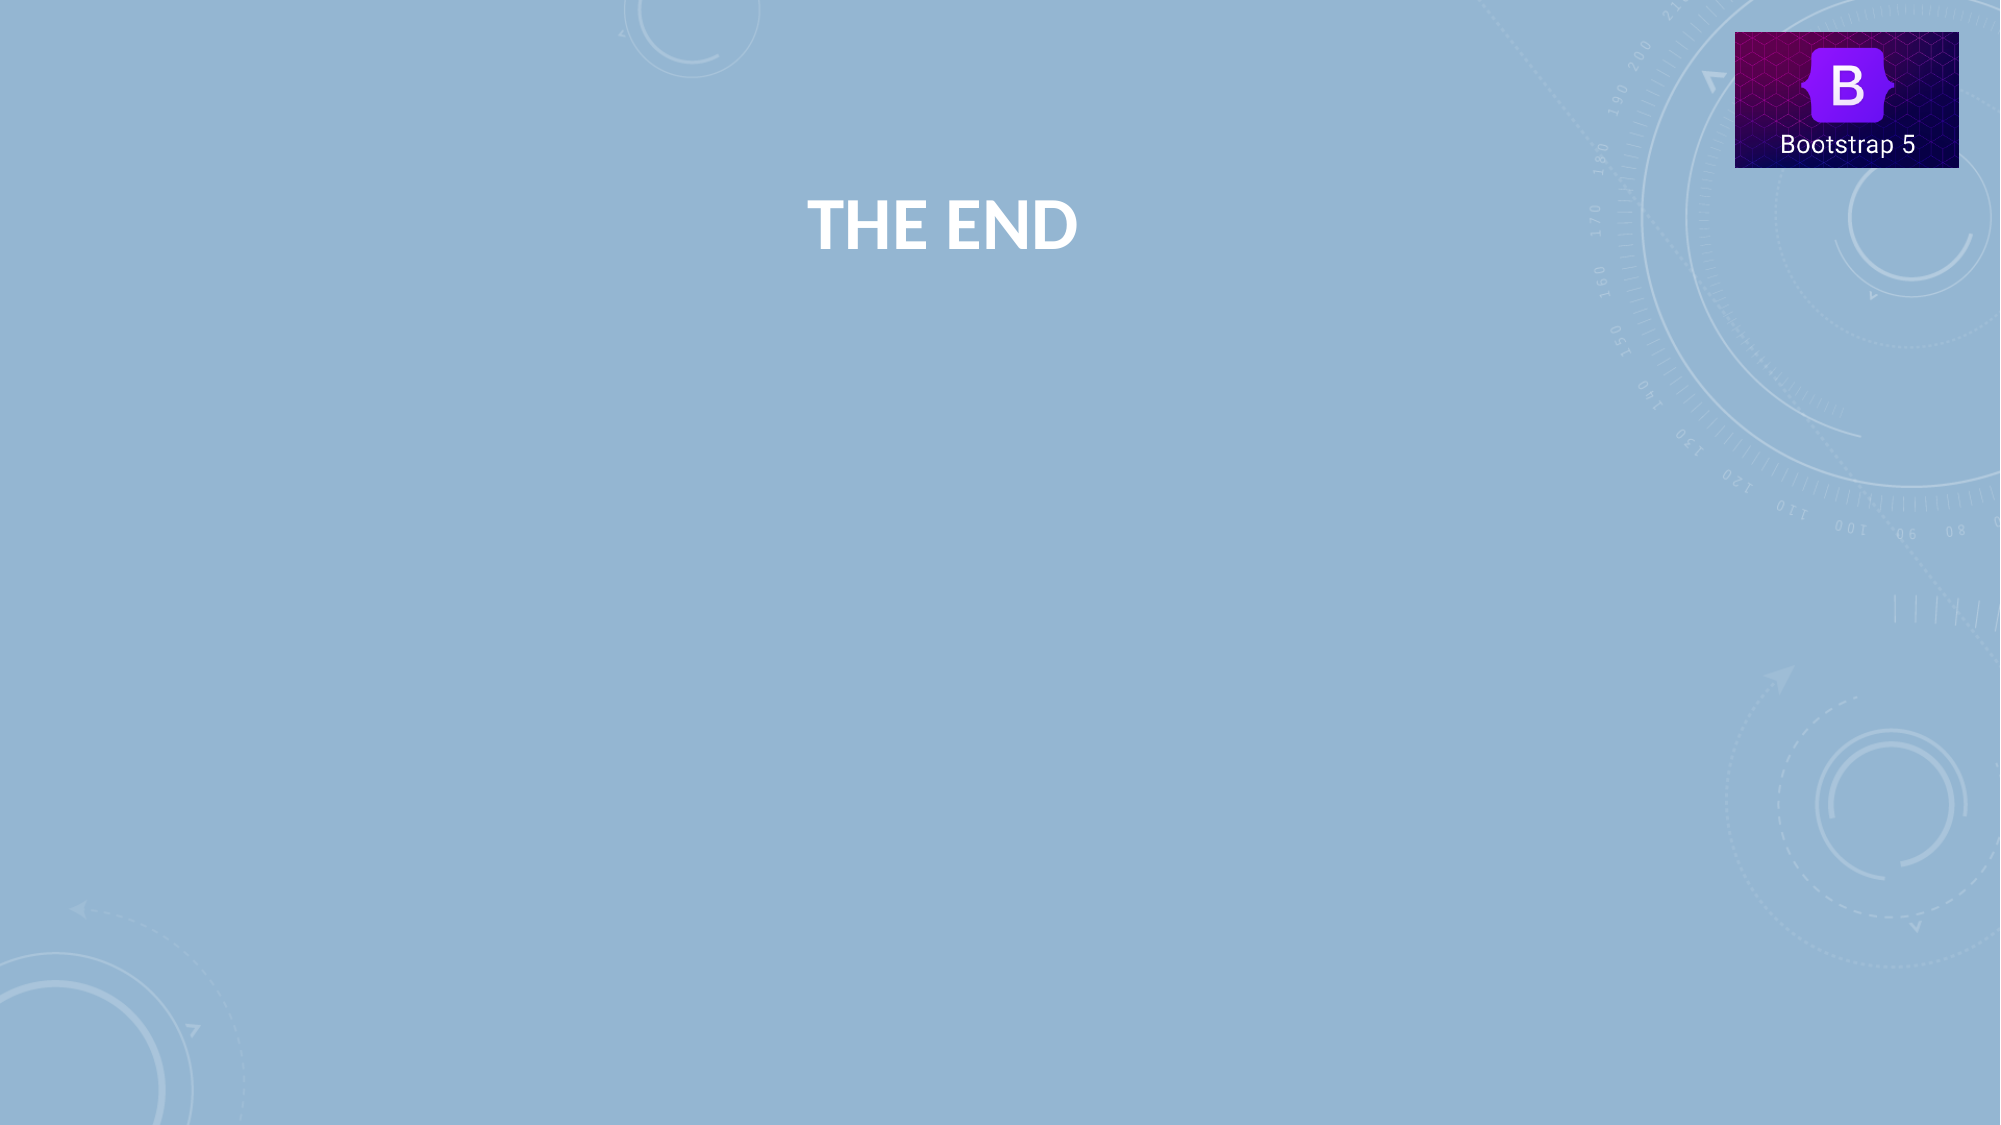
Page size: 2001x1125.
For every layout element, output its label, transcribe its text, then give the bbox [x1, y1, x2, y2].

title THE END [112, 99, 1775, 339]
picture [0, 0, 2000, 1125]
